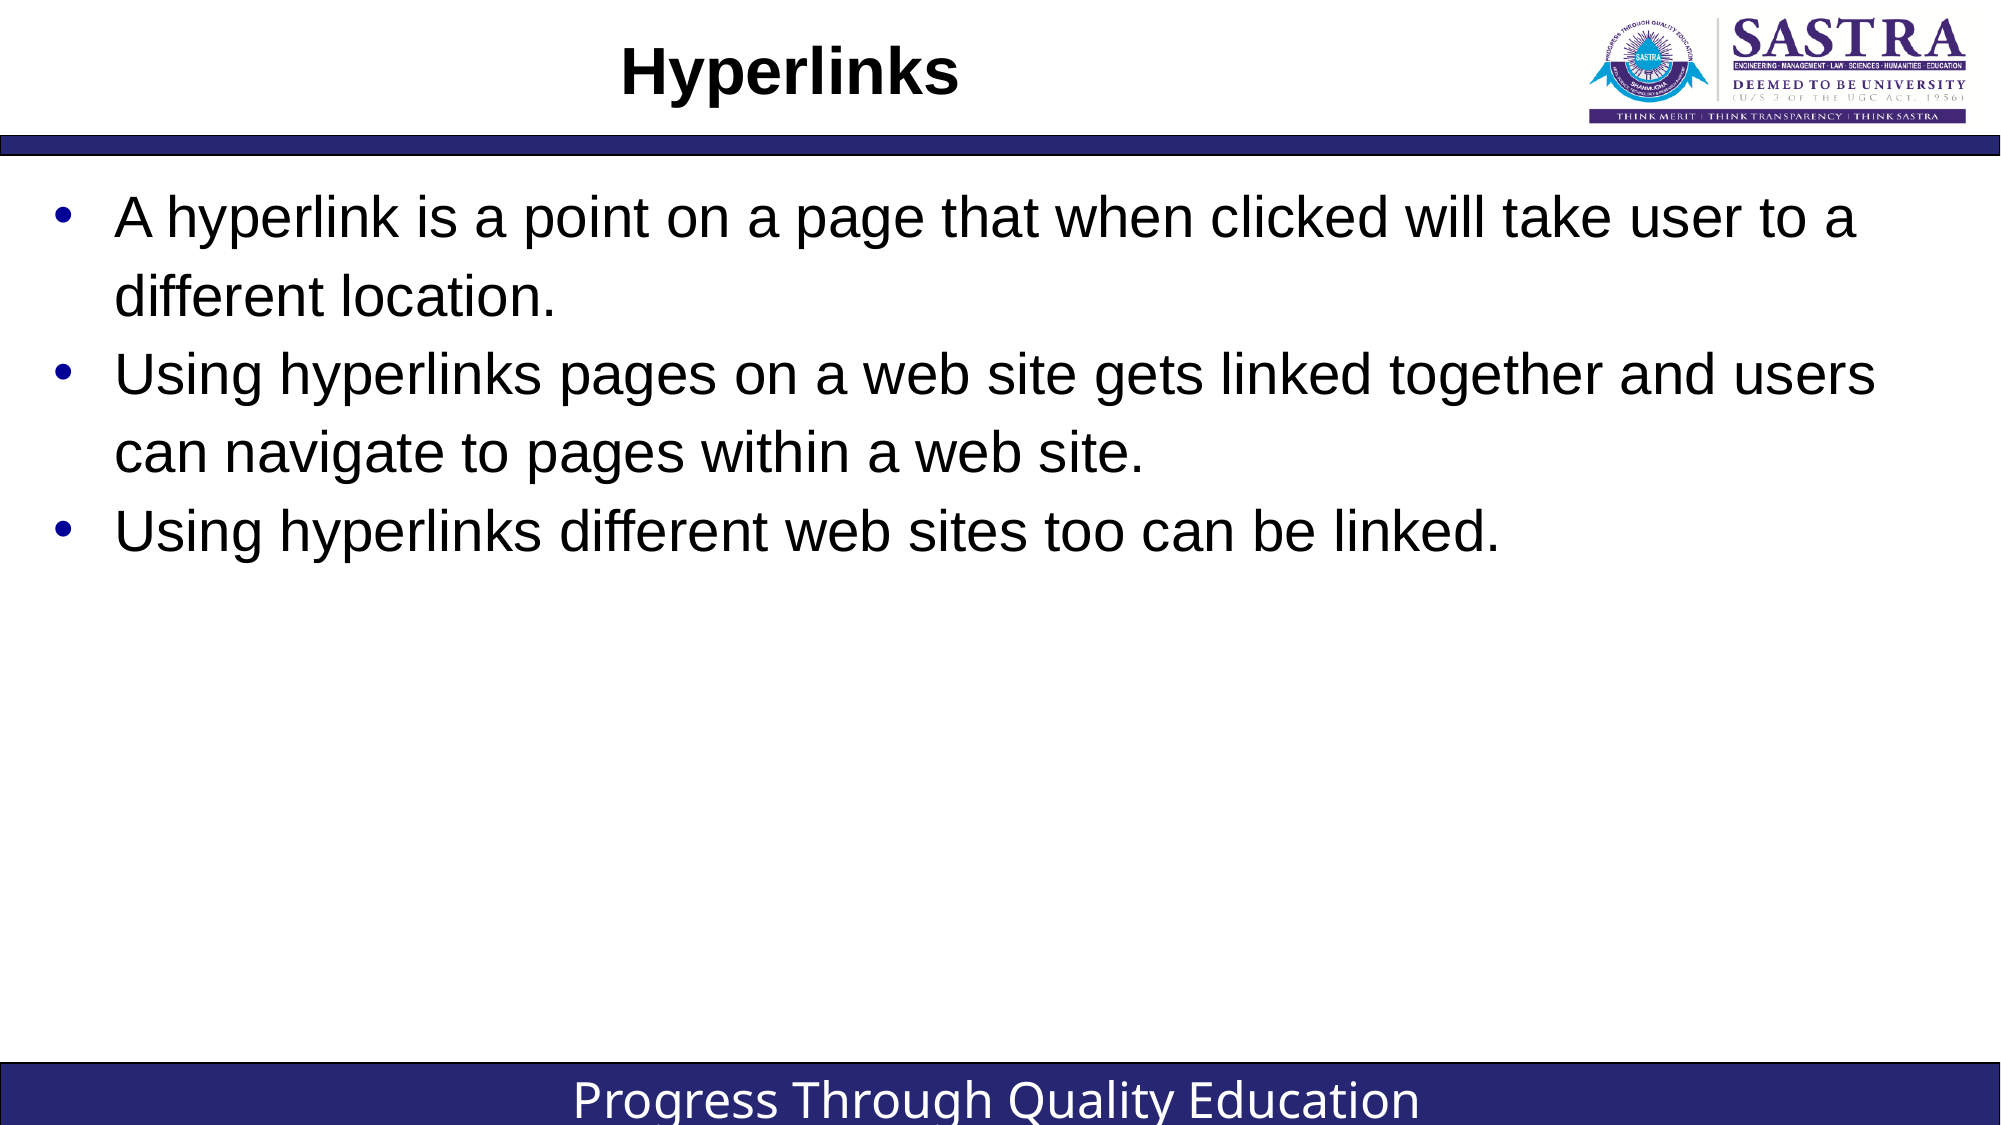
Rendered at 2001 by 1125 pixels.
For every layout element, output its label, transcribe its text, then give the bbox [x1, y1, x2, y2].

picture [1566, 10, 1989, 130]
title Hyperlinks [37, 19, 1544, 119]
list A hyperlink is a point on a page that when clicked will take user to a different location. Using hyperlinks pages on a web site gets linked together and users can navigate to pages within a web site. Using hyperlinks different web sites too can be linked. [33, 162, 1967, 1032]
